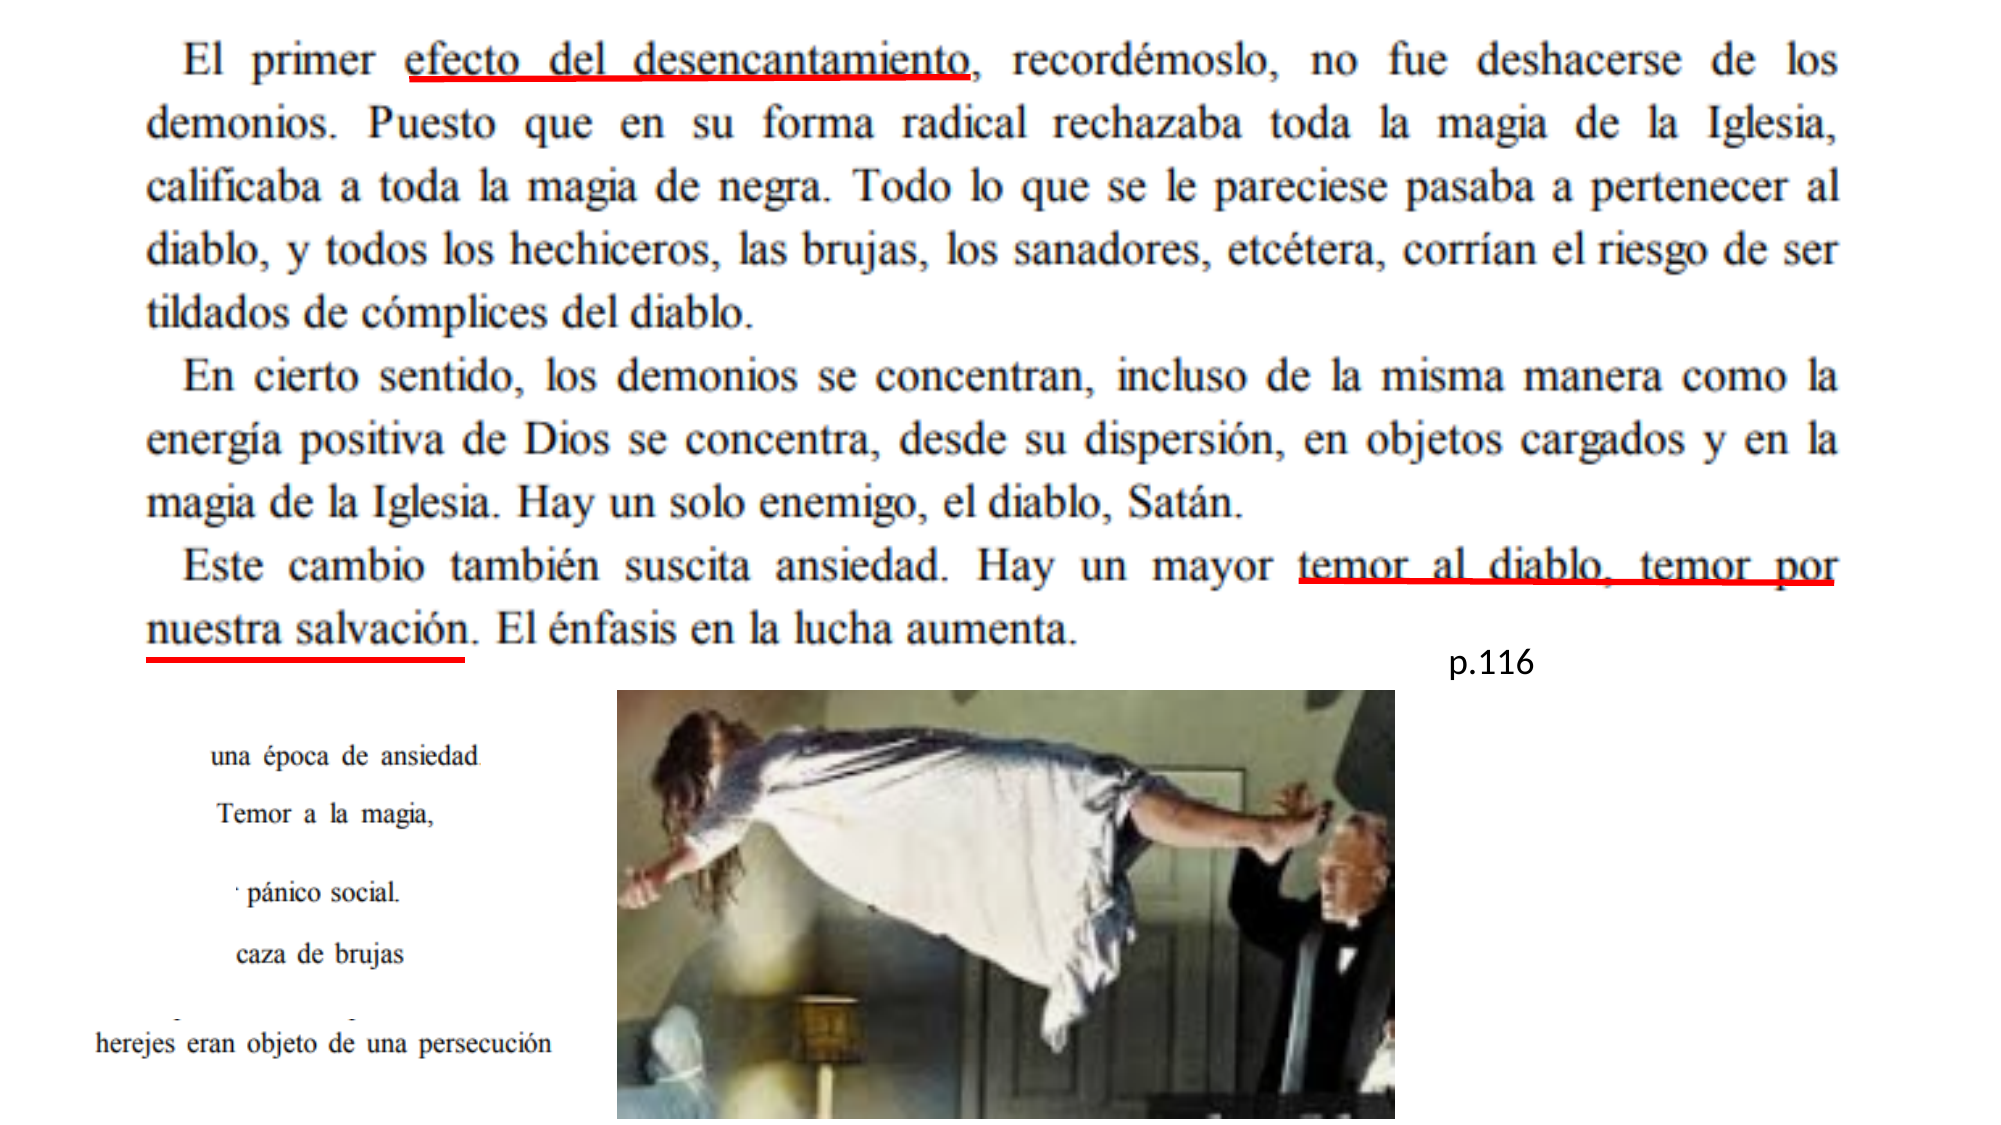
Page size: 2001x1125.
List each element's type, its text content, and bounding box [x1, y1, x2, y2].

picture [617, 690, 1395, 1119]
text_box p.116 [1433, 660, 1575, 690]
picture [236, 865, 401, 911]
picture [226, 931, 410, 976]
picture [91, 1019, 561, 1062]
picture [82, 33, 1896, 660]
picture [194, 722, 481, 845]
